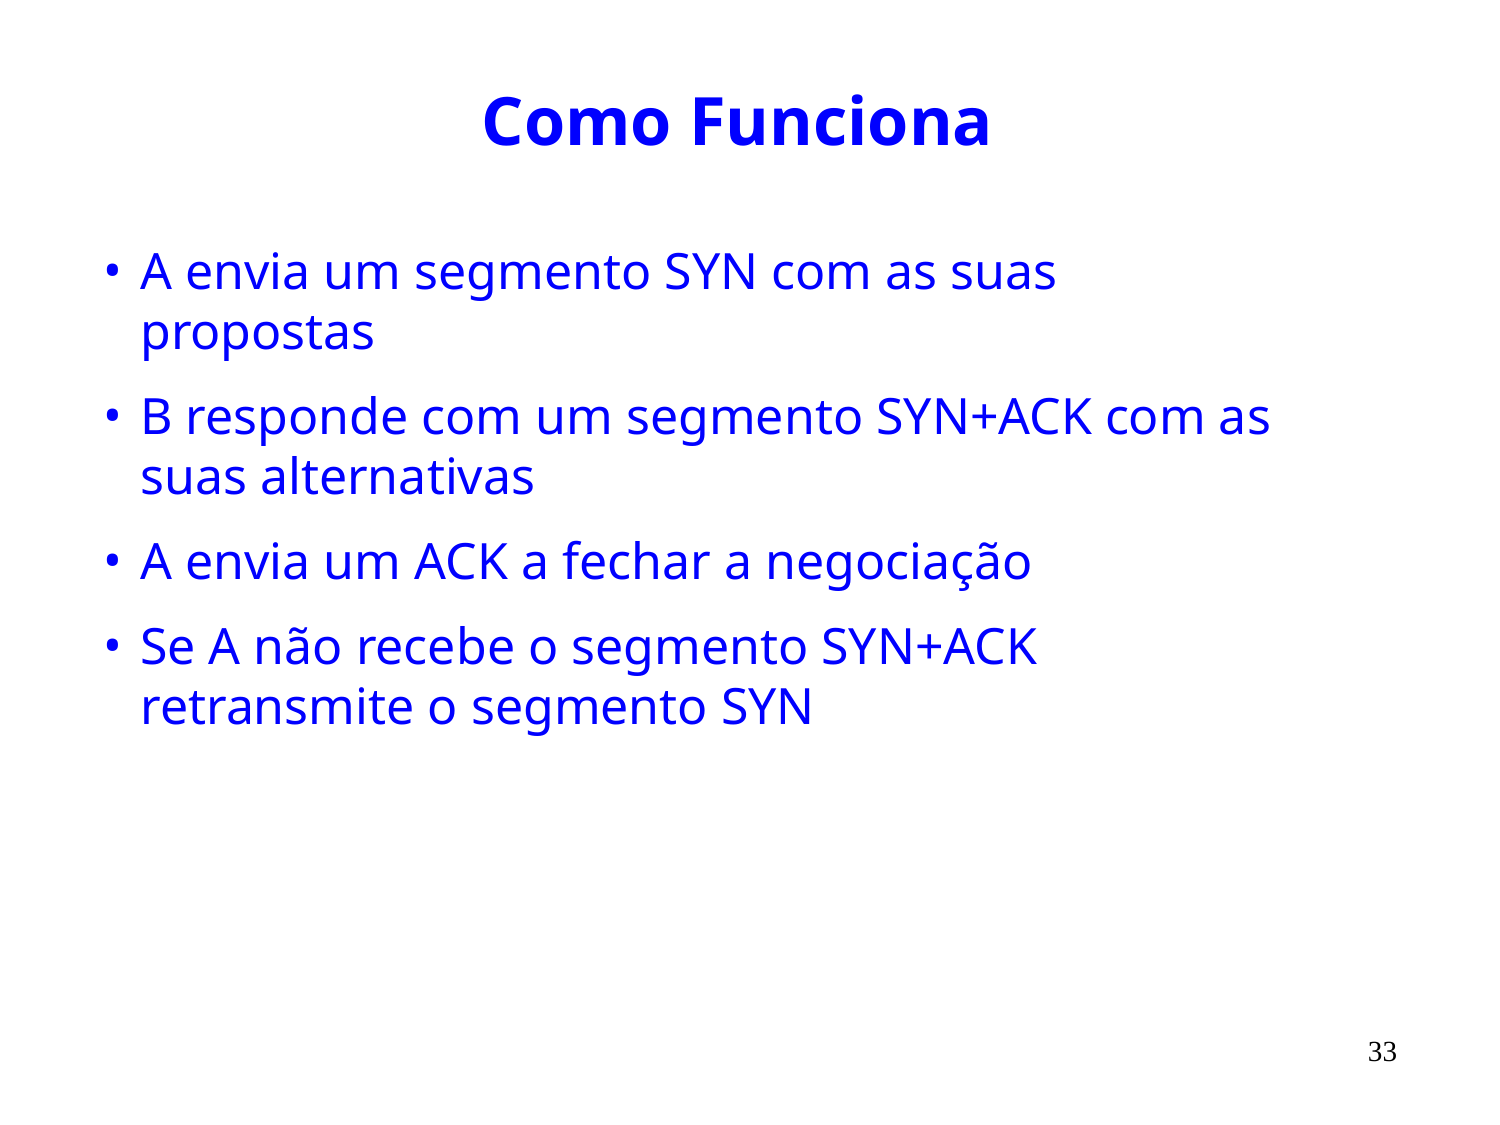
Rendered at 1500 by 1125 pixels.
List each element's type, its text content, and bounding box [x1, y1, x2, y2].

slide_number 33 [1262, 1025, 1413, 1088]
list A envia um segmento SYN com as suas propostas B responde com um segmento SYN+ACK com as suas alternativas A envia um ACK a fechar a negociação Se A não recebe o segmento SYN+ACK retransmite o segmento SYN [88, 231, 1298, 985]
title Como Funciona [50, 62, 1425, 175]
